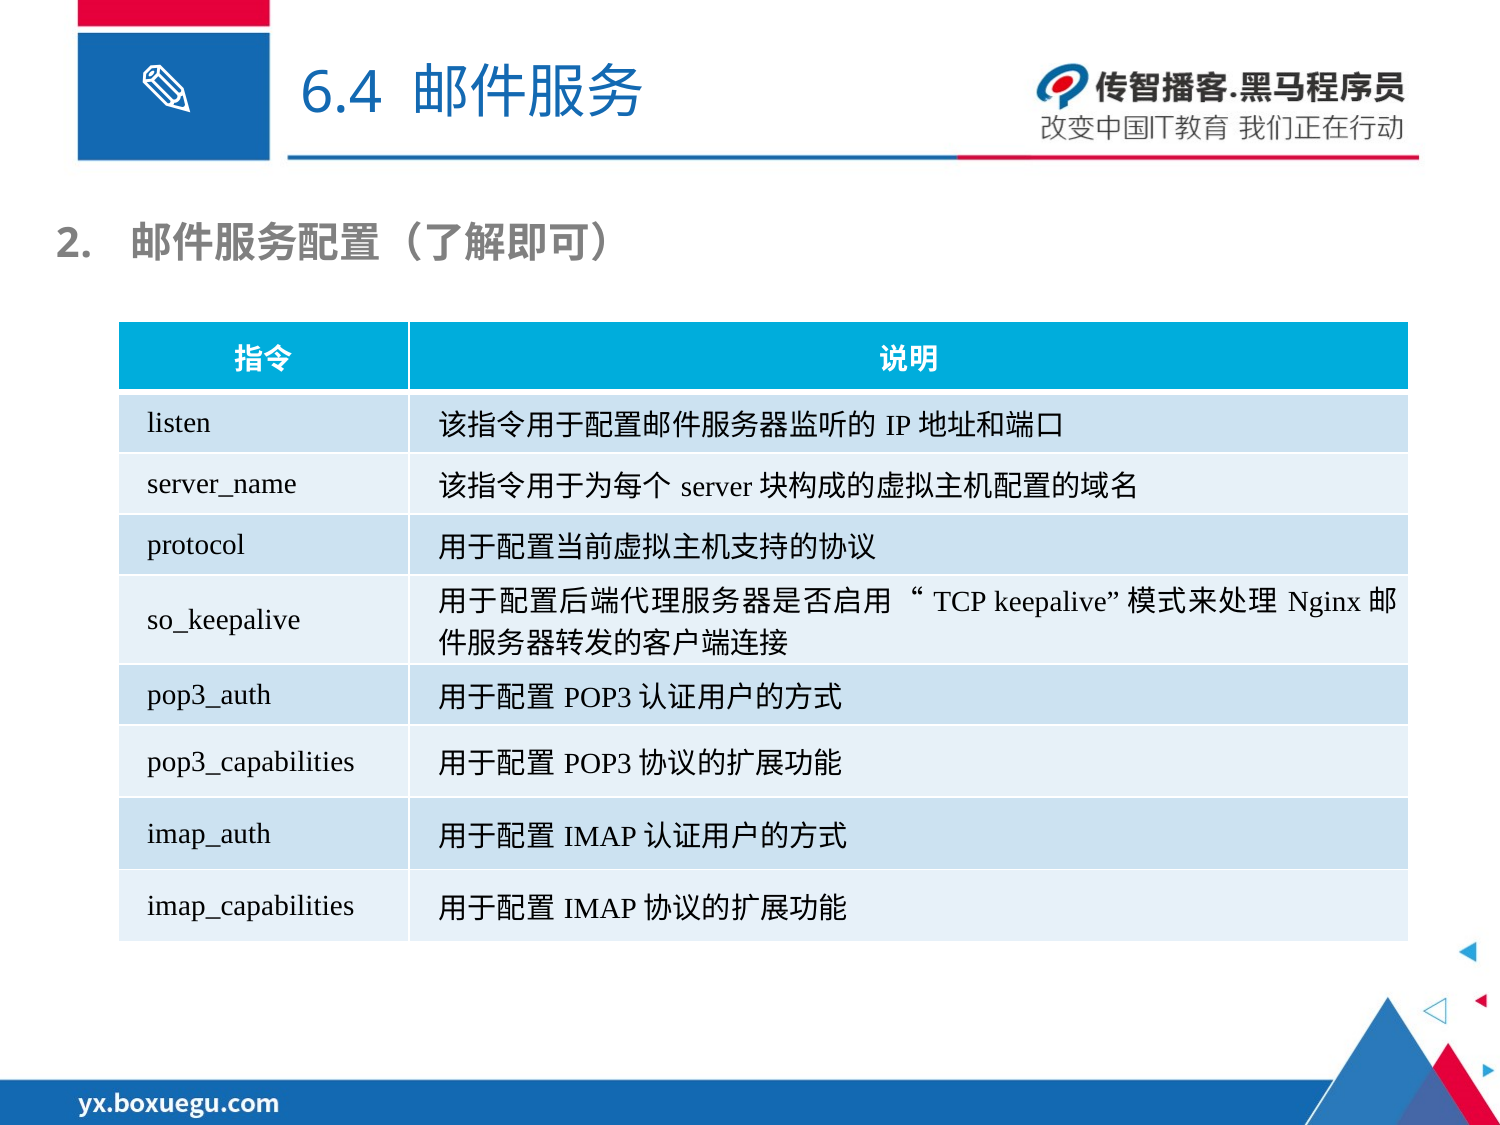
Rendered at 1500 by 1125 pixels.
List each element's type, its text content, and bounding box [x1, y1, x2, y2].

picture [0, 1, 1500, 1125]
table_cell 该指令用于为每个server块构成的虚拟主机配置的域名 [410, 454, 1408, 513]
table_cell 用于配置IMAP认证用户的方式 [410, 798, 1408, 869]
table_cell 用于配置后端代理服务器是否启用“TCP keepalive”模式来处理Nginx邮件服务器转发的客户端连接 [410, 576, 1408, 663]
table_cell protocol [119, 515, 408, 574]
table_cell 用于配置POP3协议的扩展功能 [410, 726, 1408, 796]
table_cell imap_capabilities [119, 870, 408, 941]
table_header 说明 [410, 322, 1408, 389]
title 6.4 邮件服务 [285, 25, 1137, 153]
text_box 邮件服务配置（了解即可） [41, 208, 1424, 274]
table_header 指令 [119, 322, 408, 389]
table_cell pop3_auth [119, 665, 408, 724]
table_cell 用于配置POP3认证用户的方式 [410, 665, 1408, 724]
table_cell 用于配置IMAP协议的扩展功能 [410, 870, 1408, 941]
table_cell 用于配置当前虚拟主机支持的协议 [410, 515, 1408, 574]
table_cell listen [119, 395, 408, 452]
table_cell so_keepalive [119, 576, 408, 663]
table_cell pop3_capabilities [119, 726, 408, 796]
table_cell server_name [119, 454, 408, 513]
table_cell imap_auth [119, 798, 408, 869]
table_cell 该指令用于配置邮件服务器监听的IP地址和端口 [410, 395, 1408, 452]
